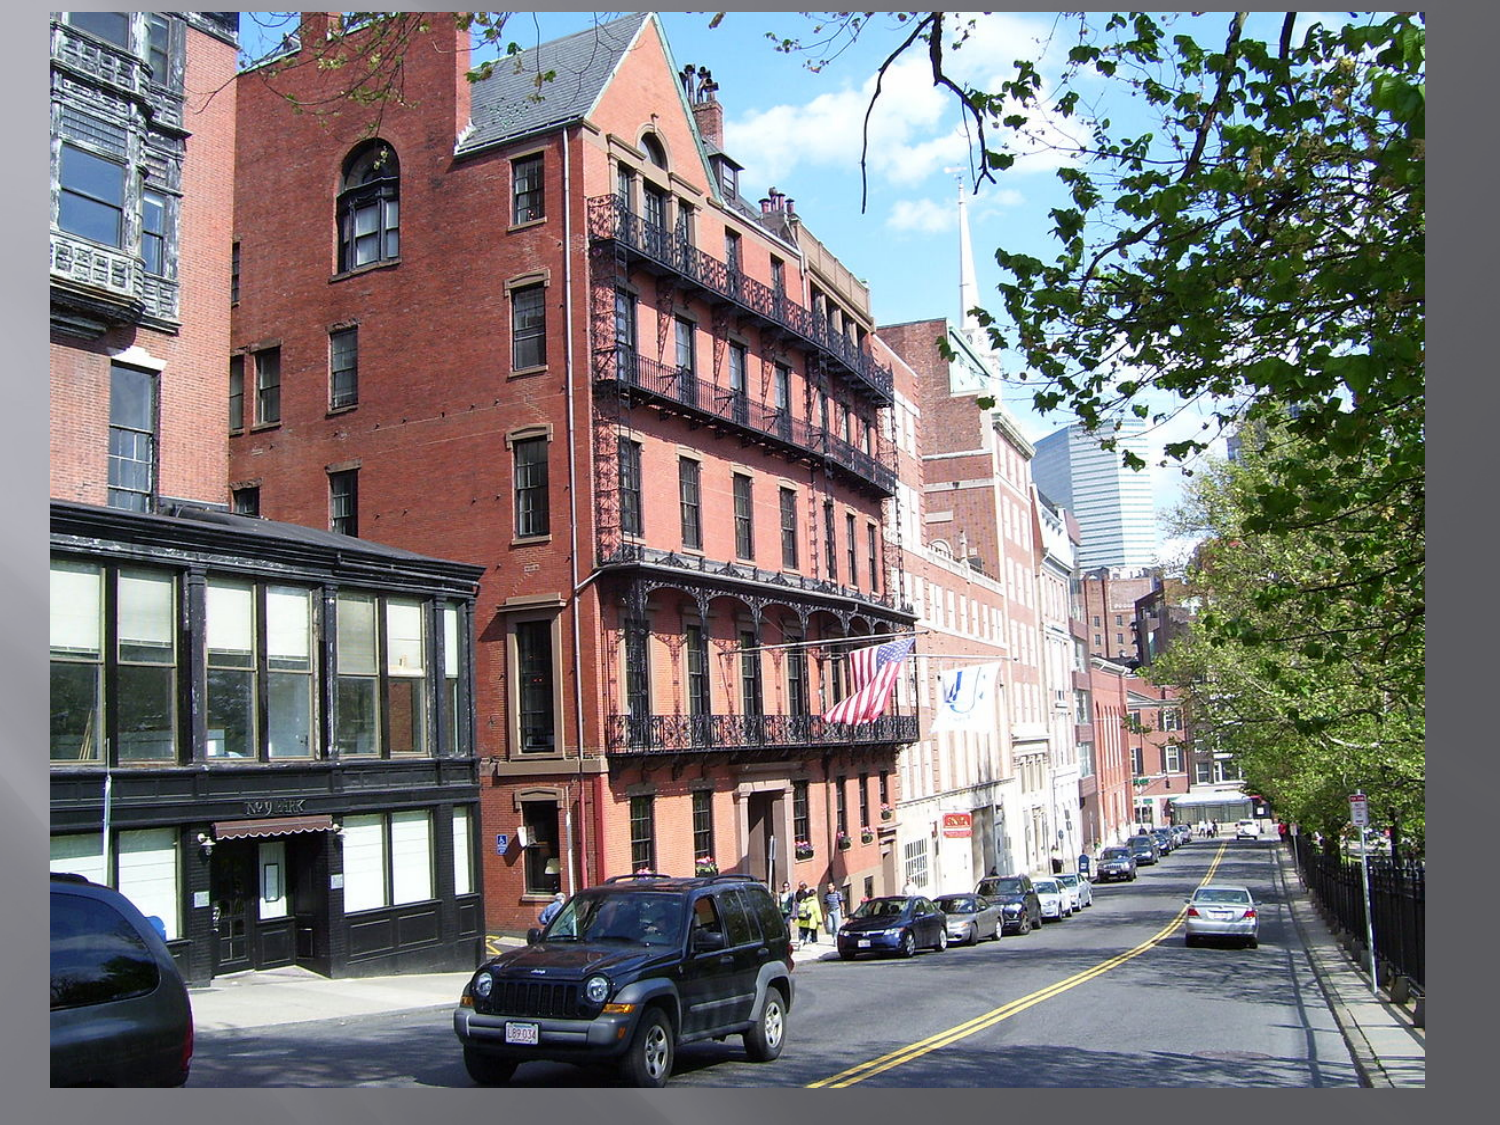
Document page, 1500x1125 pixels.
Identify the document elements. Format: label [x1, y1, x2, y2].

picture [49, 12, 1426, 1088]
